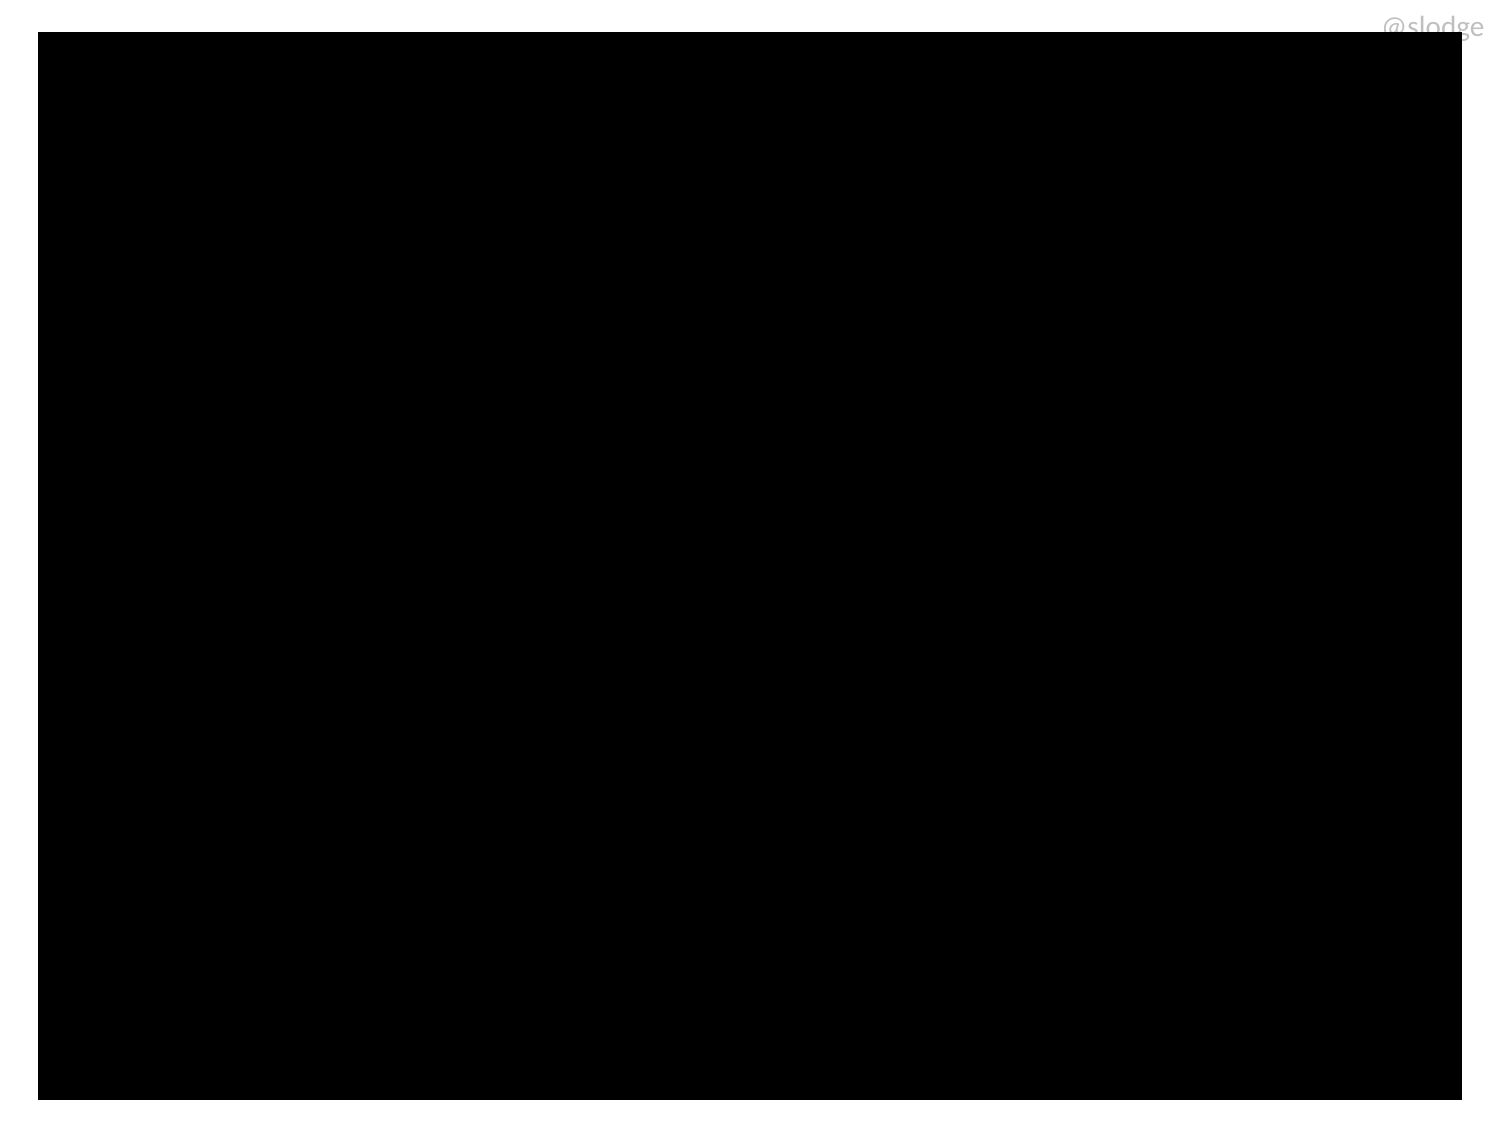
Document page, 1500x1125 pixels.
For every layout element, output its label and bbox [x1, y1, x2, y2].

list [37, 30, 1463, 1101]
